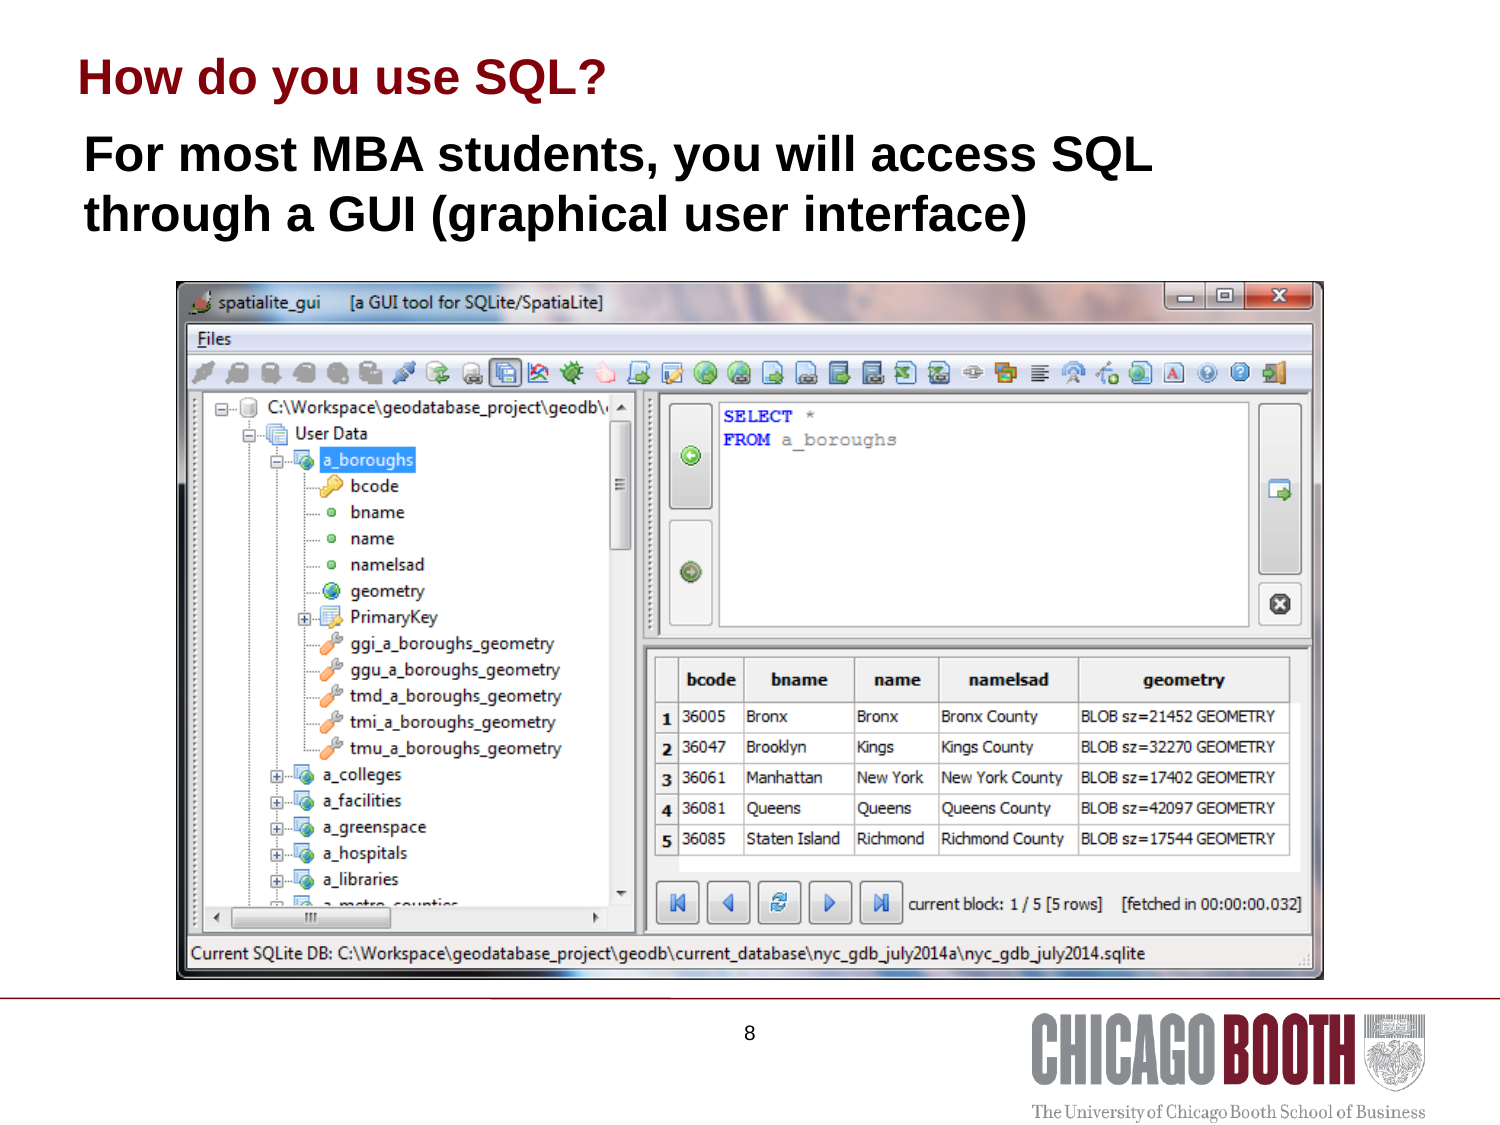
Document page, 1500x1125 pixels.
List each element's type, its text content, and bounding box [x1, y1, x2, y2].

picture [1032, 1013, 1425, 1123]
text_box How do you use SQL? [62, 36, 1438, 112]
list For most MBA students, you will access SQL through a GUI (graphical user interface) [68, 132, 1308, 249]
picture [176, 281, 1324, 980]
slide_number 8 [712, 1012, 788, 1088]
